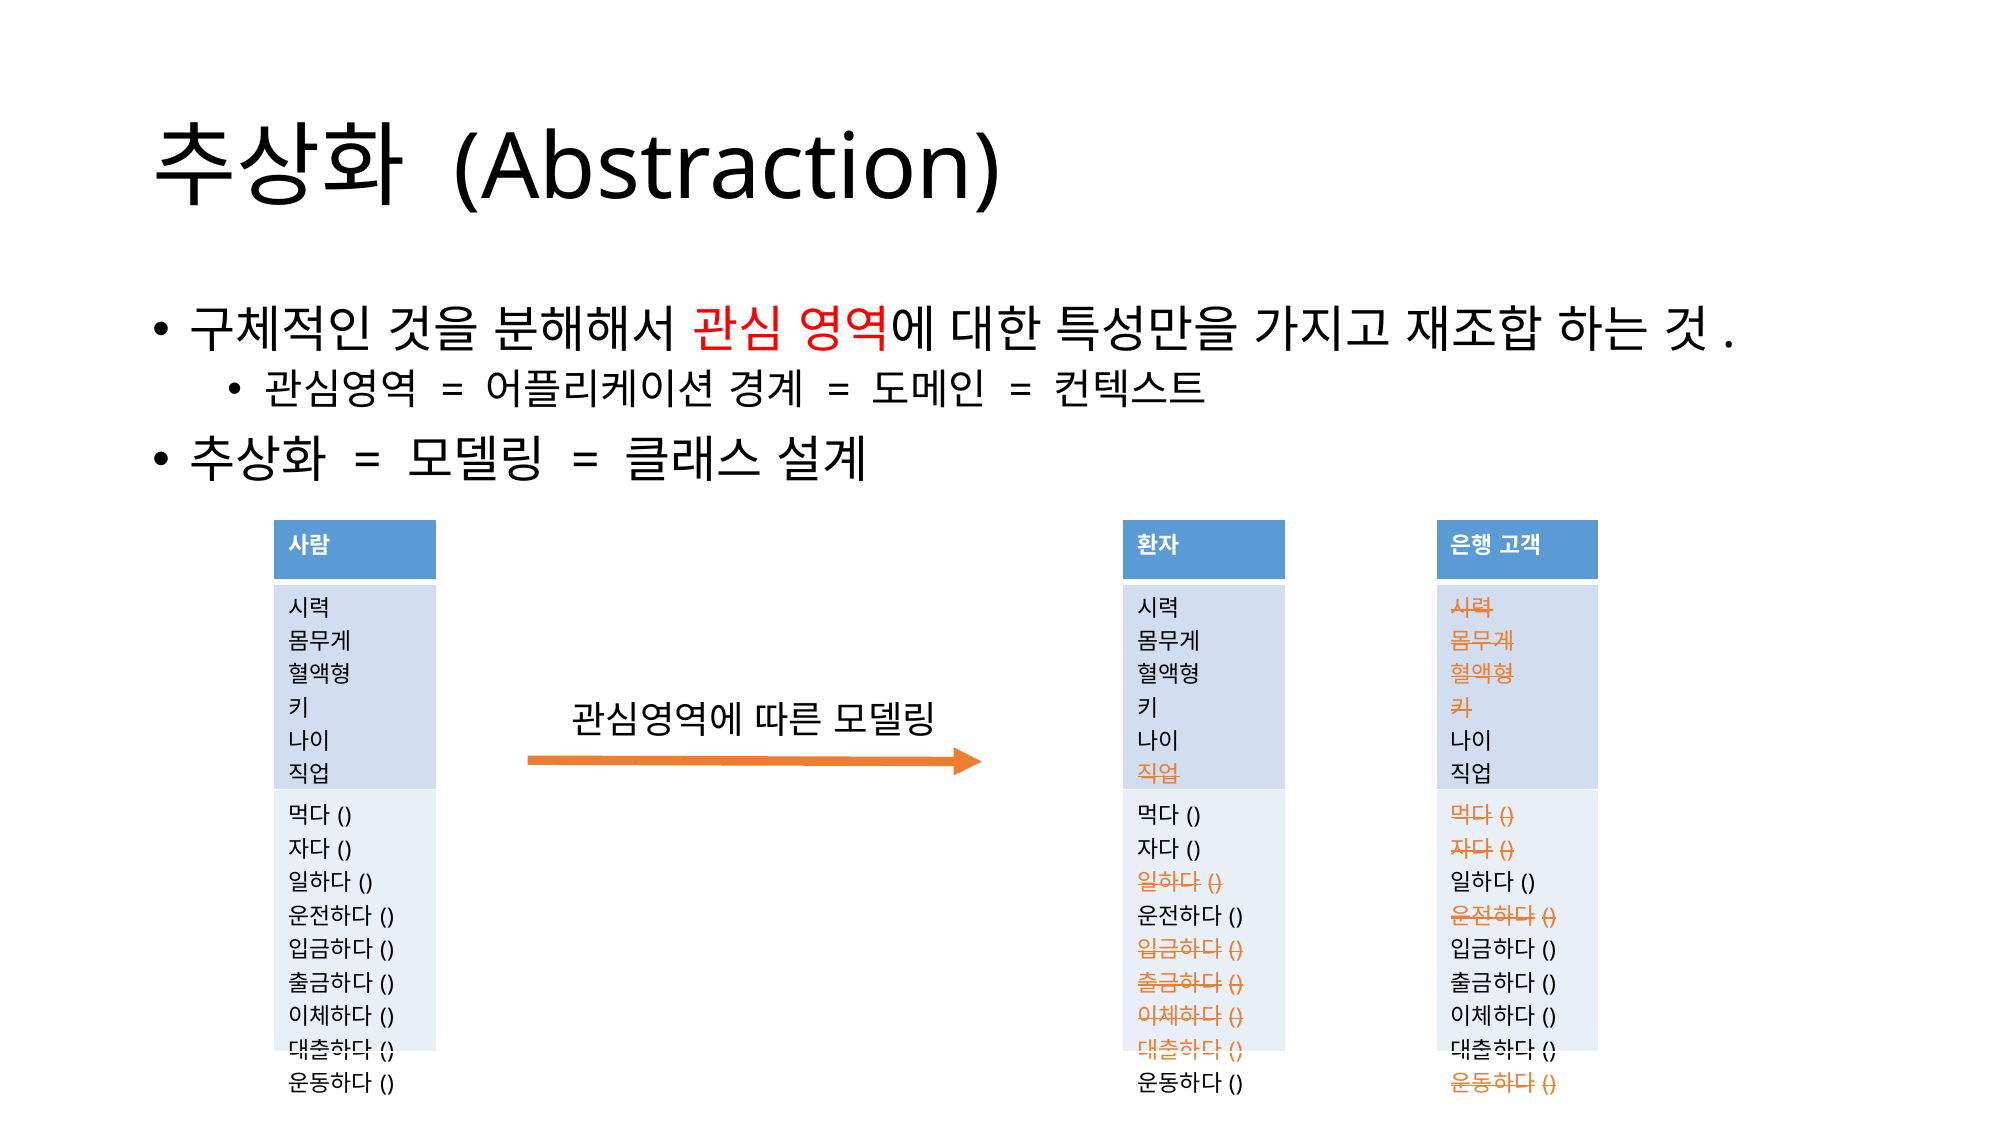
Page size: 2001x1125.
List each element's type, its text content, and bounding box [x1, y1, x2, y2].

table_cell 먹다() 자다() 일하다() 운전하다() 입금하다() 출금하다() 이체하다() 대출하다() 운동하다() [1437, 790, 1598, 1051]
table_cell 먹다() 자다() 일하다() 운전하다() 입금하다() 출금하다() 이체하다() 대출하다() 운동하다() [1123, 790, 1285, 1051]
table_cell 먹다() 자다() 일하다() 운전하다() 입금하다() 출금하다() 이체하다() 대출하다() 운동하다() [274, 790, 436, 1051]
text_box 관심영역에 따른 모델링 [556, 688, 953, 749]
title 추상화 (Abstraction) [137, 59, 1863, 278]
table_header 환자 [1123, 520, 1285, 579]
table_cell 시력 몸무게 혈액형 키 나이 직업 연봉 [274, 585, 436, 789]
table_cell 시력 몸무게 혈액형 키 나이 직업 연봉 [1123, 585, 1285, 789]
list 구체적인 것을 분해해서 관심 영역에 대한 특성만을 가지고 재조합 하는 것. 관심영역 = 어플리케이션 경계 = 도메인 = 컨텍스트 추상화 = 모델링 = 클래스 설계 [137, 296, 1903, 1011]
table_header 사람 [274, 520, 436, 579]
table_header 은행 고객 [1437, 520, 1598, 579]
table_cell 시력 몸무게 혈액형 키 나이 직업 연봉 [1437, 585, 1598, 789]
